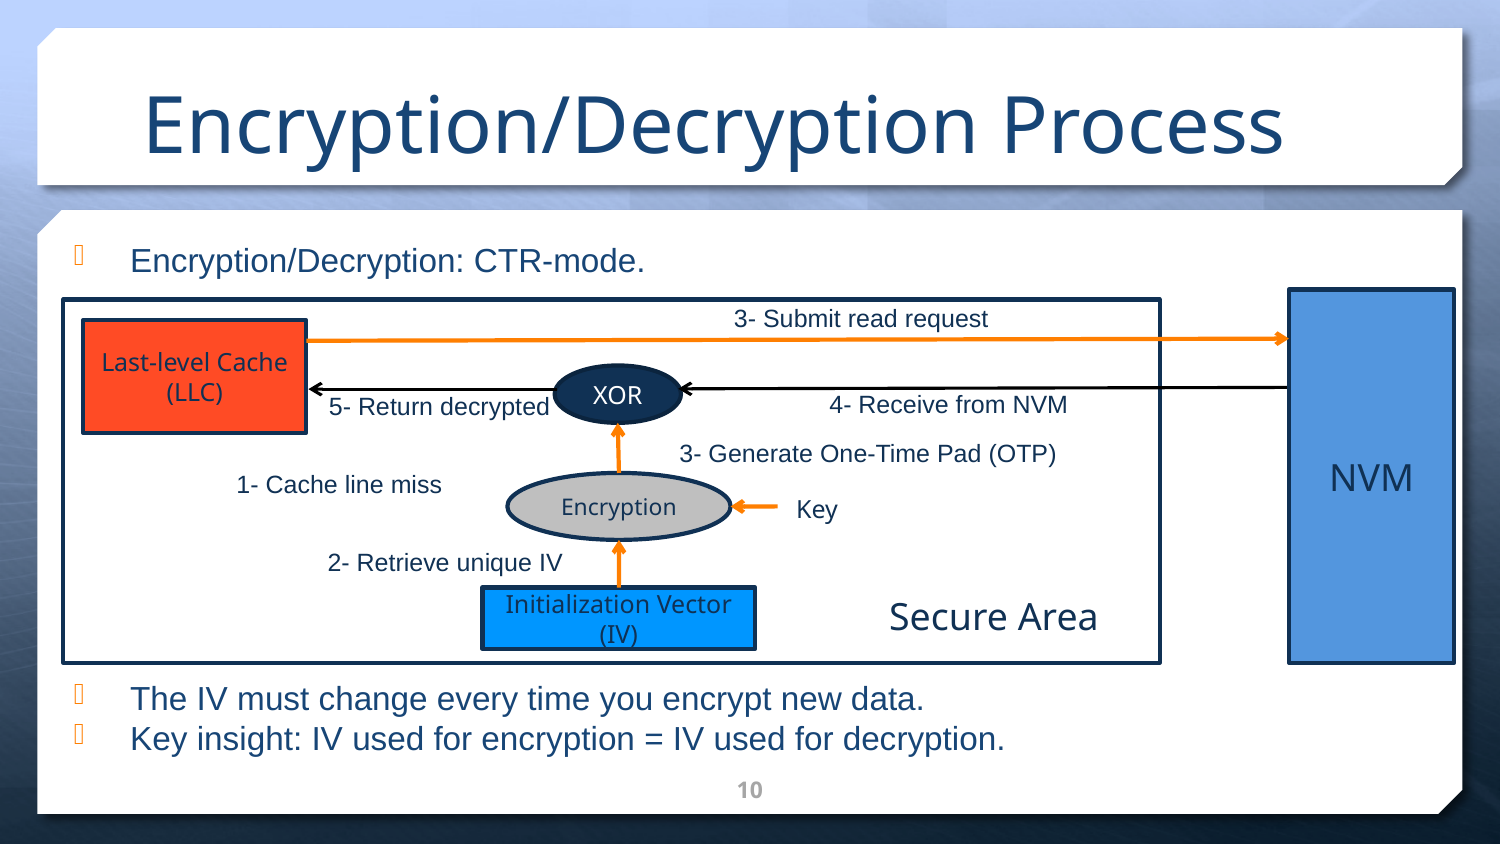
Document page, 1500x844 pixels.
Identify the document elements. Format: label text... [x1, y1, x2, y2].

text_box Initialization Vector (IV) [480, 585, 757, 651]
text_box [61, 297, 1162, 665]
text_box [677, 386, 1290, 390]
text_box 5- Return decrypted [314, 383, 566, 390]
text_box NVM [1287, 287, 1456, 665]
text_box 4- Receive from NVM [814, 402, 1084, 426]
text_box 2- Retrieve unique IV [312, 539, 579, 585]
text_box Key [781, 485, 853, 531]
list Encryption/Decryption: CTR-mode. The IV must change every time you encrypt new data. Key insight: IV used for encryption = IV used for decryption. [58, 151, 1303, 844]
text_box Secure Area [874, 585, 1114, 645]
title Encryption/Decryption Process [127, 36, 1372, 177]
text_box 4- Receive from NVM [814, 380, 1084, 386]
text_box 1- Cache line miss [221, 460, 458, 506]
text_box XOR [556, 363, 682, 425]
text_box 3- Submit read request [719, 295, 1005, 338]
text_box 3- Generate One-Time Pad (OTP) [664, 429, 1073, 475]
slide_number 10 [706, 768, 794, 814]
text_box Encryption [505, 470, 733, 542]
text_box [305, 338, 1290, 342]
text_box 5- Return decrypted [314, 401, 566, 459]
text_box Last-level Cache (LLC) [81, 318, 308, 435]
